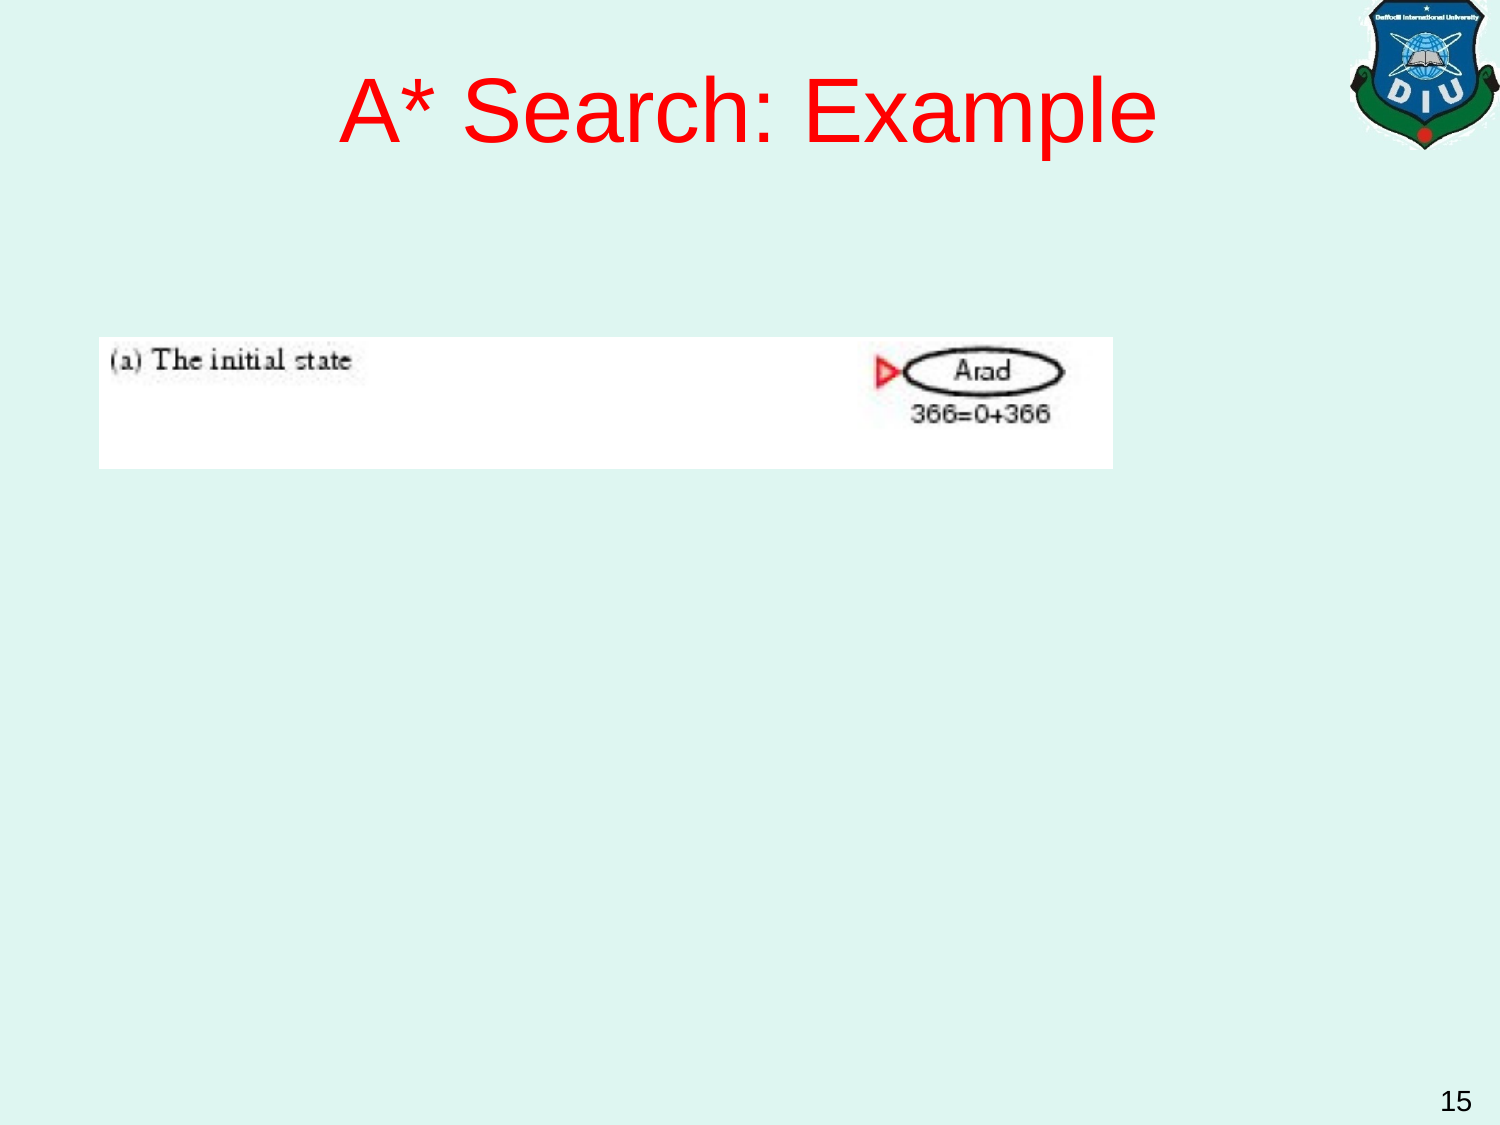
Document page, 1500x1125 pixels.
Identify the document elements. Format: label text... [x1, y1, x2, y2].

title A* Search: Example [112, 12, 1388, 200]
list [99, 337, 1113, 469]
picture [1349, 0, 1500, 151]
text_box ‹#› [1137, 1074, 1488, 1113]
